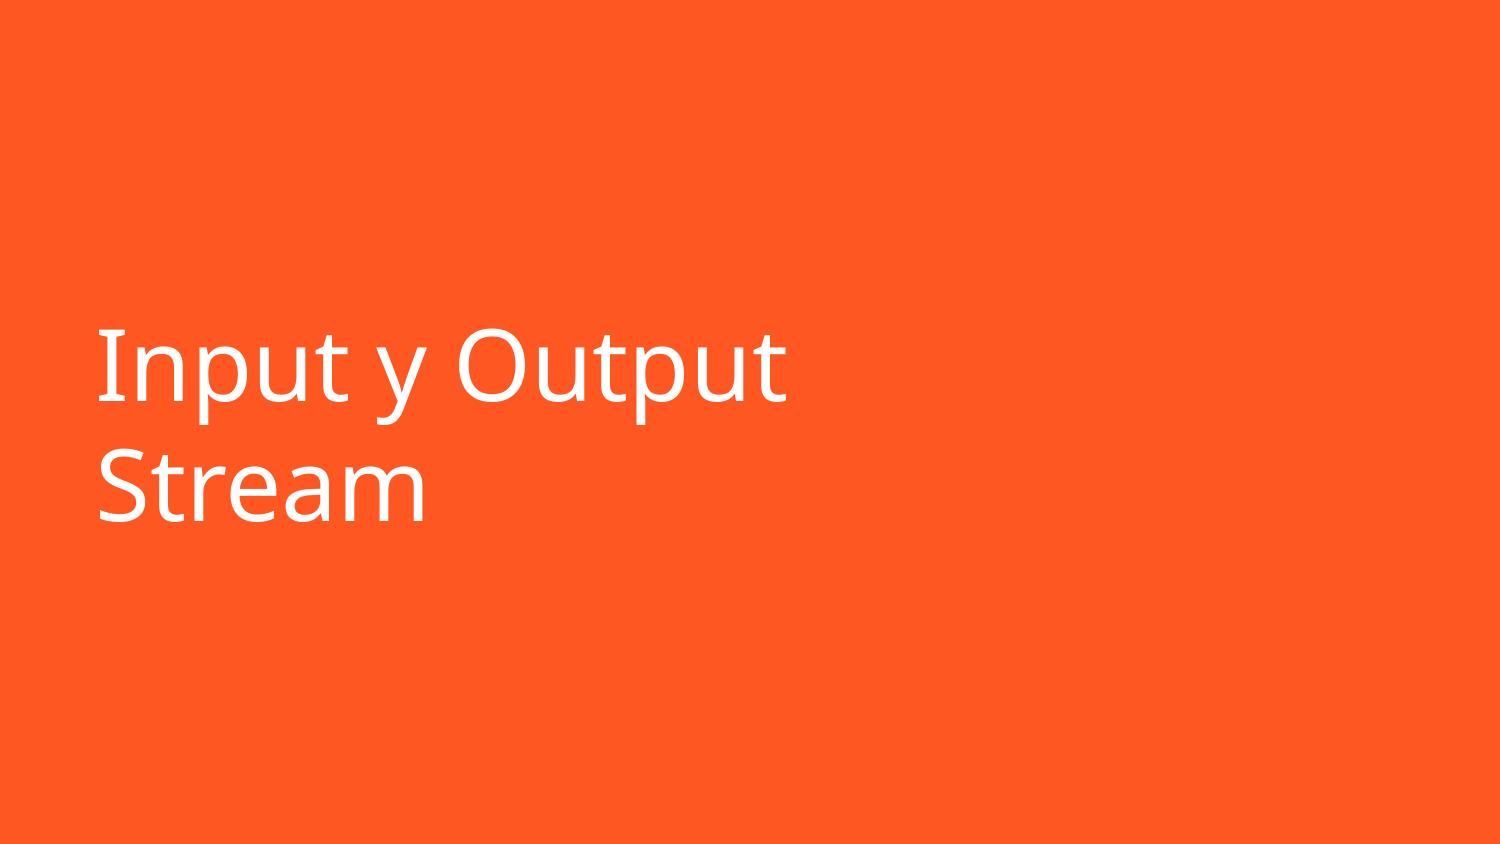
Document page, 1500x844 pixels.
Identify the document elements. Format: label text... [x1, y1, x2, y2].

title Input y Output Stream [80, 86, 1013, 758]
